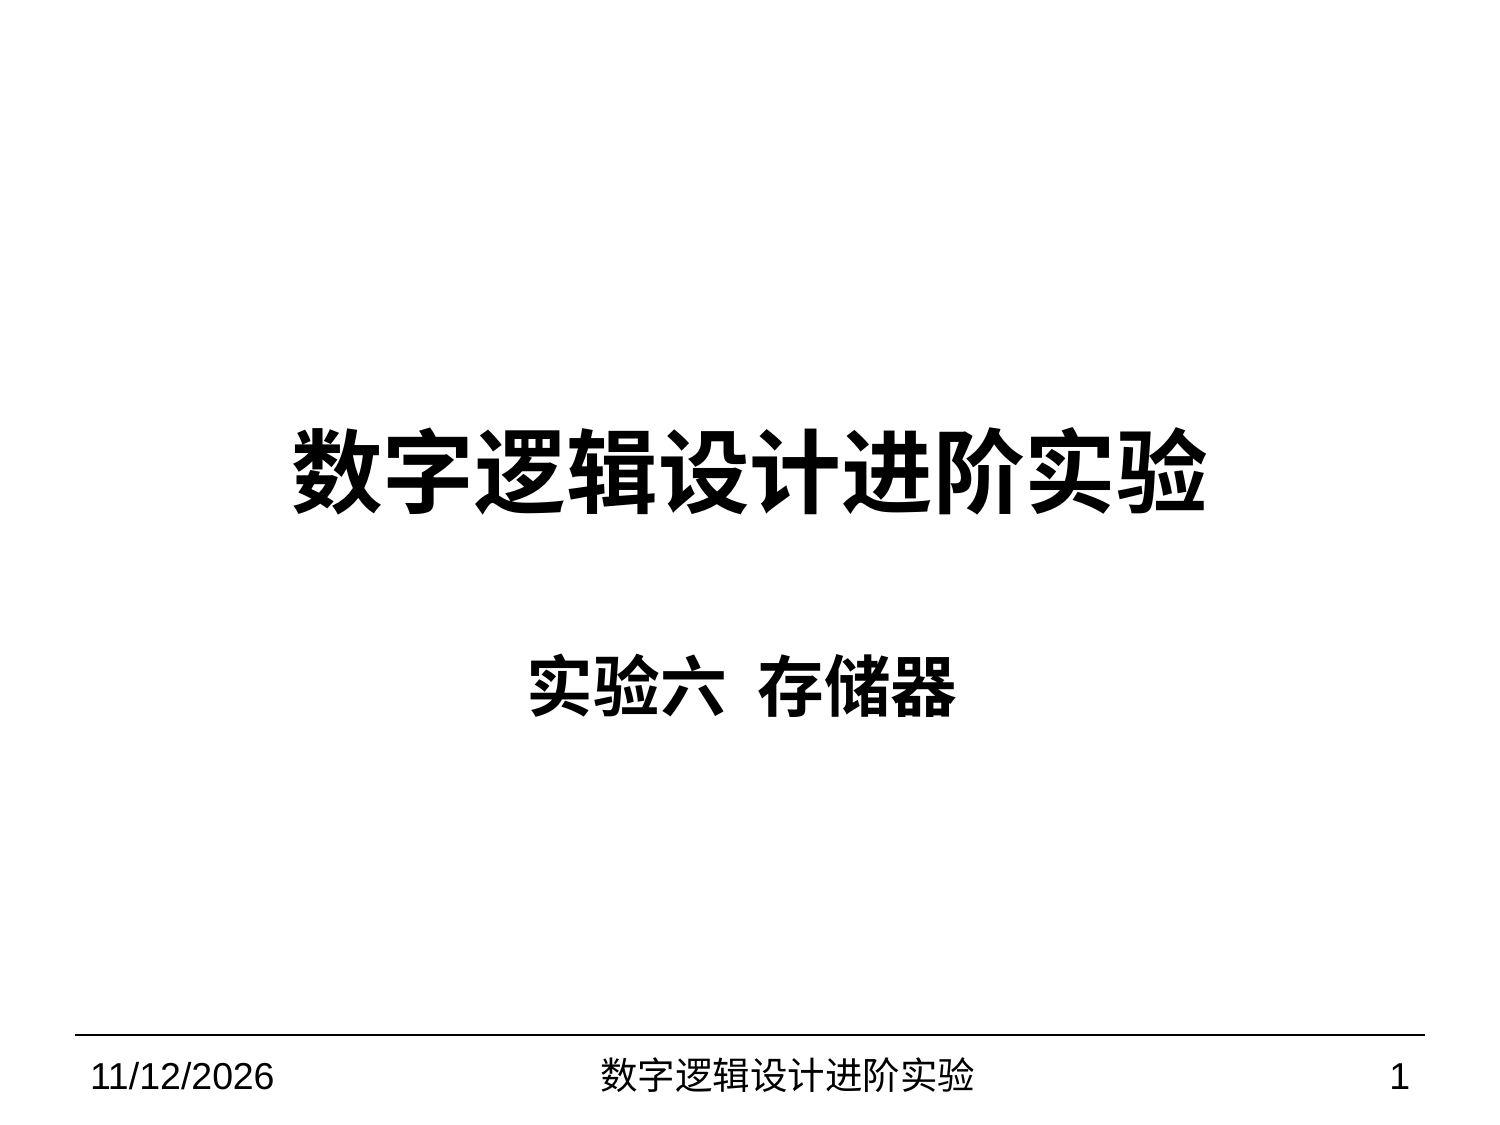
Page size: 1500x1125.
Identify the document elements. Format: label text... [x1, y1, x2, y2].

footer 数字逻辑设计进阶实验 [426, 1046, 1149, 1103]
subtitle 实验六 存储器 [225, 637, 1275, 925]
title 数字逻辑设计进阶实验 [112, 349, 1388, 591]
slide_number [74, 1046, 426, 1103]
slide_number 1 [1149, 1046, 1426, 1103]
